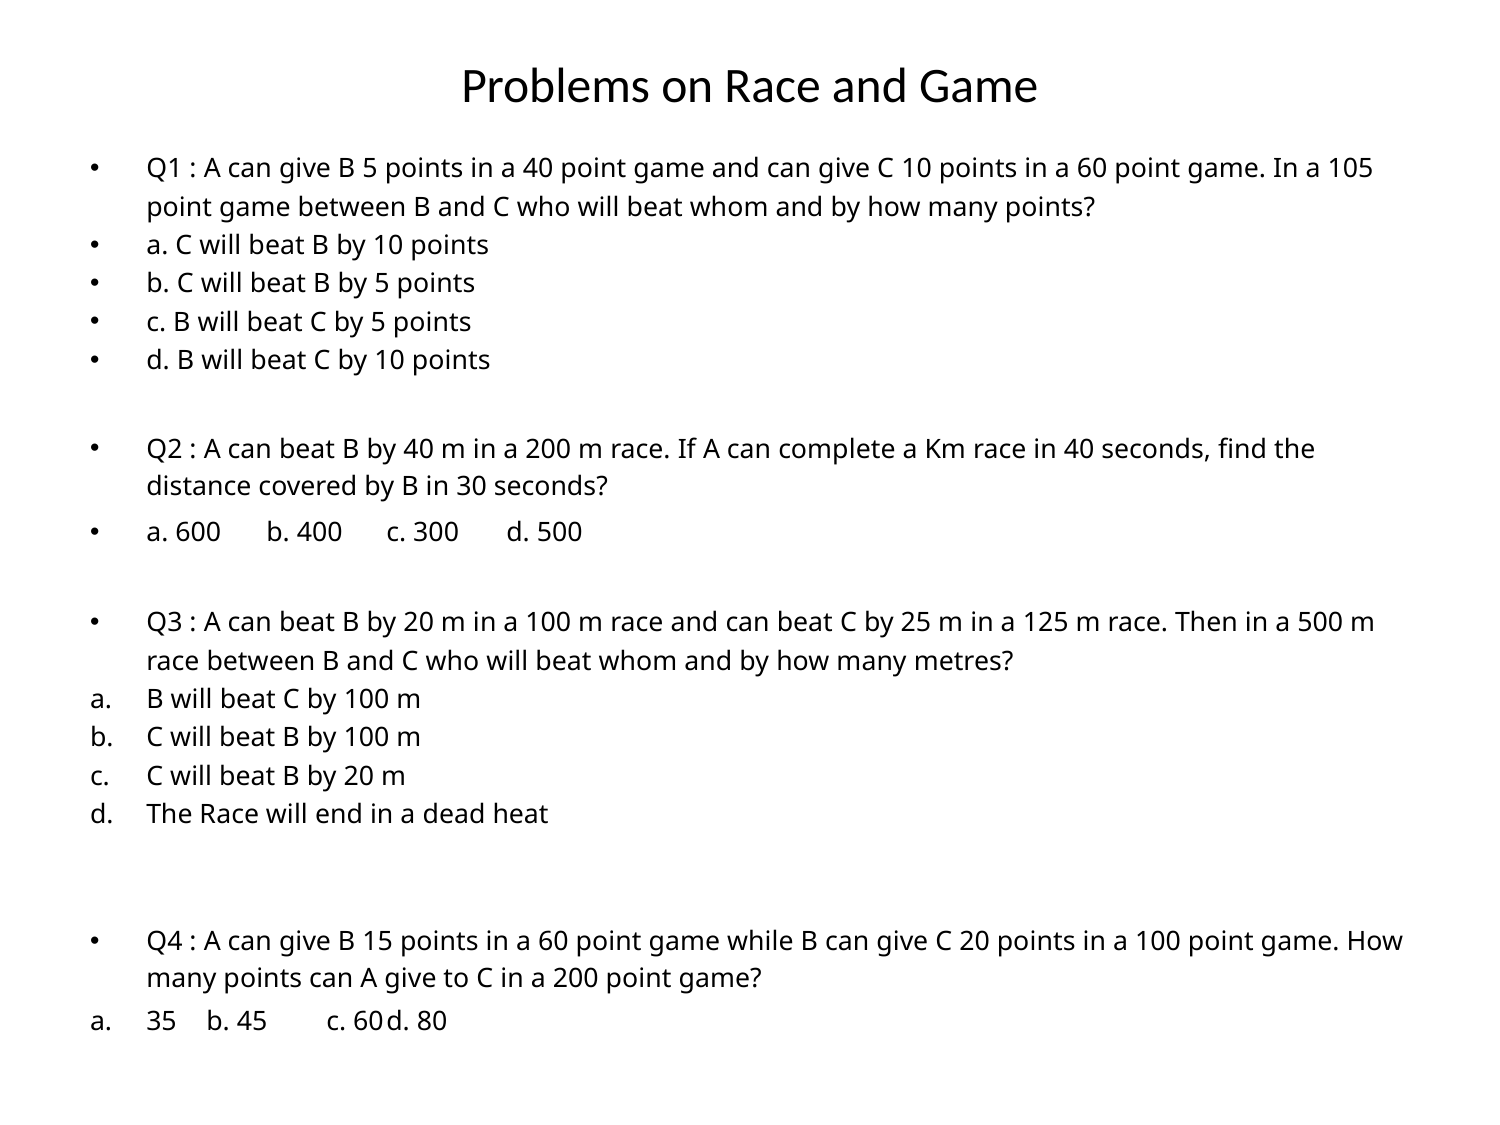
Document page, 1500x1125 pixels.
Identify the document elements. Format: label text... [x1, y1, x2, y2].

list Q1 : A can give B 5 points in a 40 point game and can give C 10 points in a 60 point game. In a 105 point game between B and C who will beat whom and by how many points? a. C will beat B by 10 points b. C will beat B by 5 points c. B will beat C by 5 points d. B will beat C by 10 points Q2 : A can beat B by 40 m in a 200 m race. If A can complete a Km race in 40 seconds, find the distance covered by B in 30 seconds? a. 600 b. 400 c. 300 d. 500 Q3 : A can beat B by 20 m in a 100 m race and can beat C by 25 m in a 125 m race. Then in a 500 m race between B and C who will beat whom and by how many metres? B will beat C by 100 m C will beat B by 100 m C will beat B by 20 m The Race will end in a dead heat Q4 : A can give B 15 points in a 60 point game while B can give C 20 points in a 100 point game. How many points can A give to C in a 200 point game? 35 b. 45 c. 60 d. 80 [75, 137, 1425, 1047]
title Problems on Race and Game [75, 45, 1425, 121]
